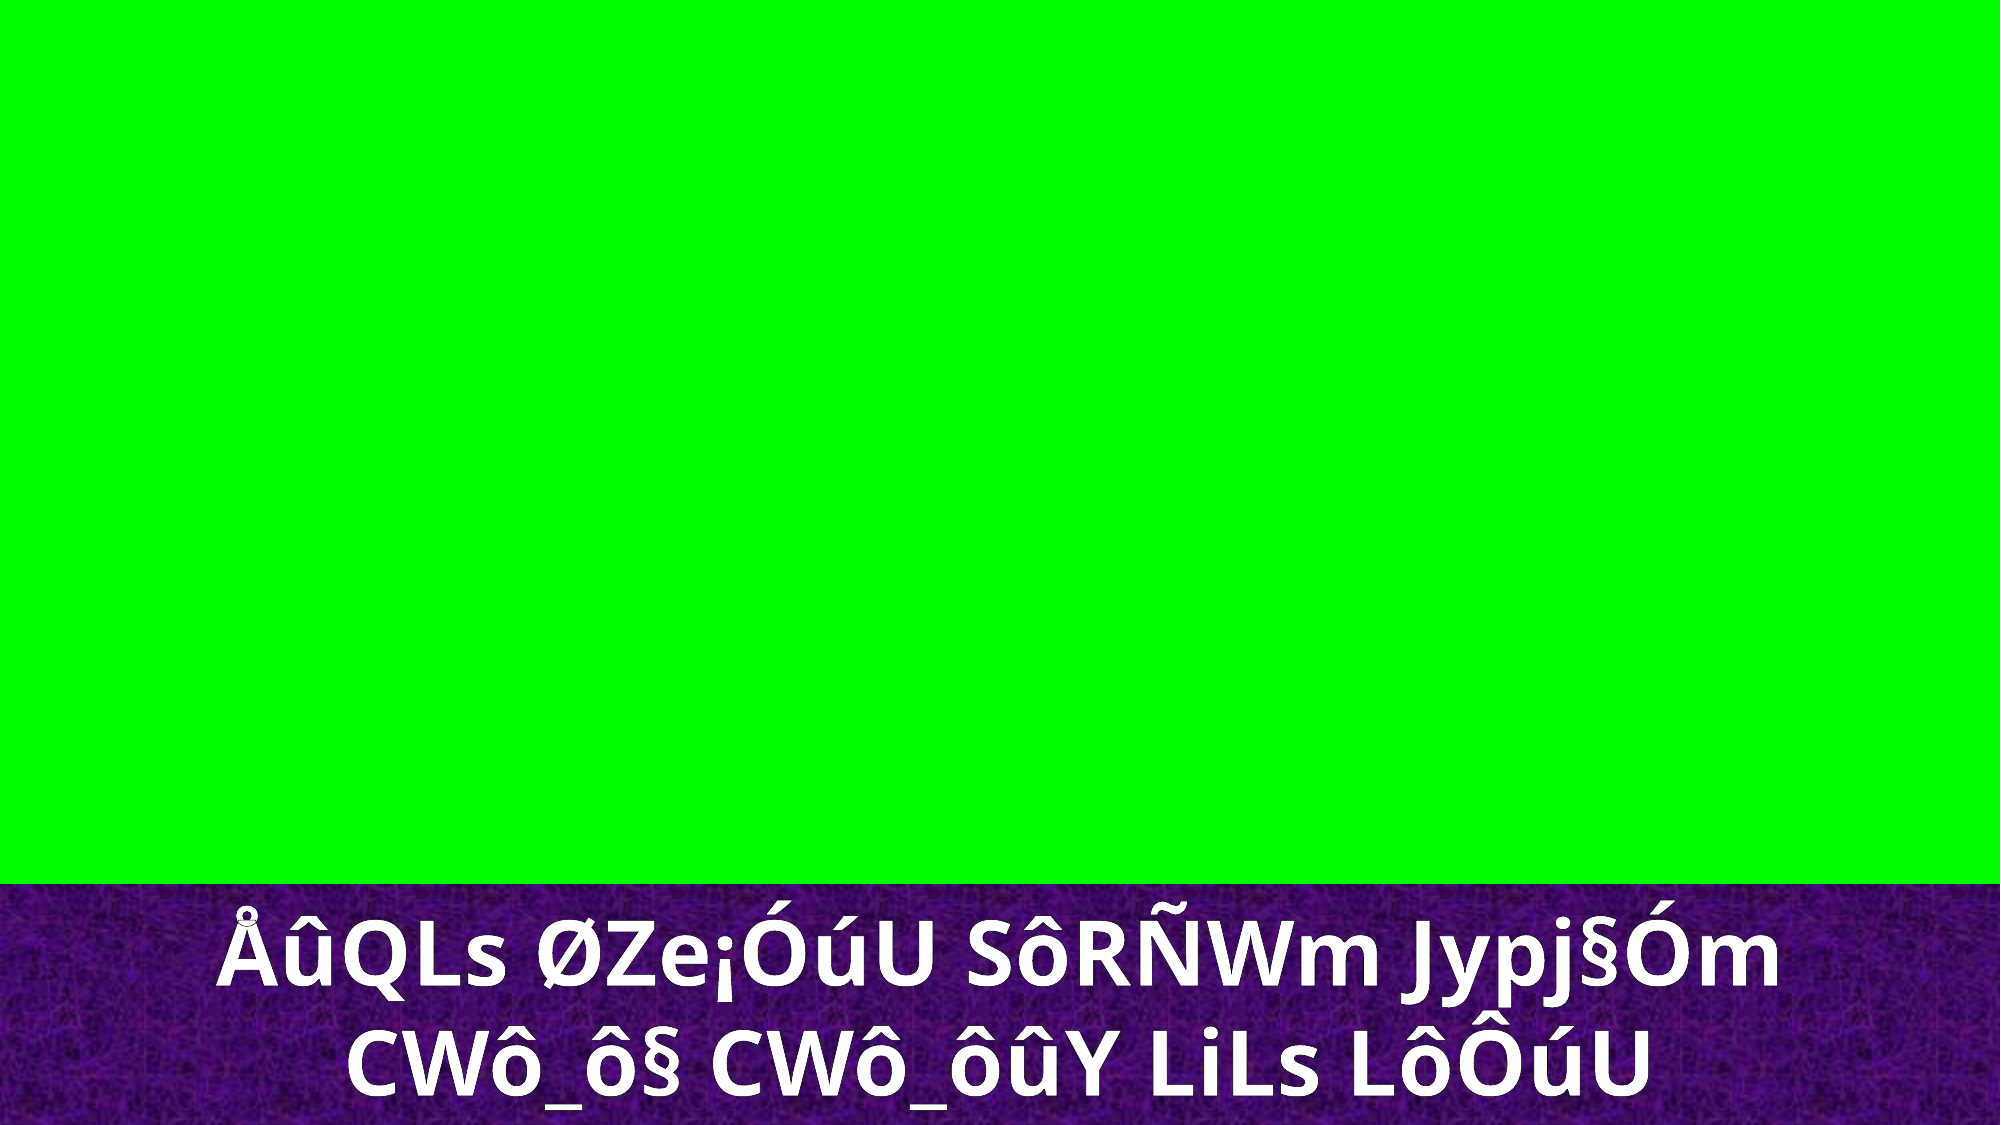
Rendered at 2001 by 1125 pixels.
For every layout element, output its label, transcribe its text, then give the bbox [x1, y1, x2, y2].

text_box ÅûQLs ØZe¡ÓúU SôRÑWm Jypj§Óm CWô_ô§ CWô_ôûY LiLs LôÔúU [0, 886, 2000, 1122]
